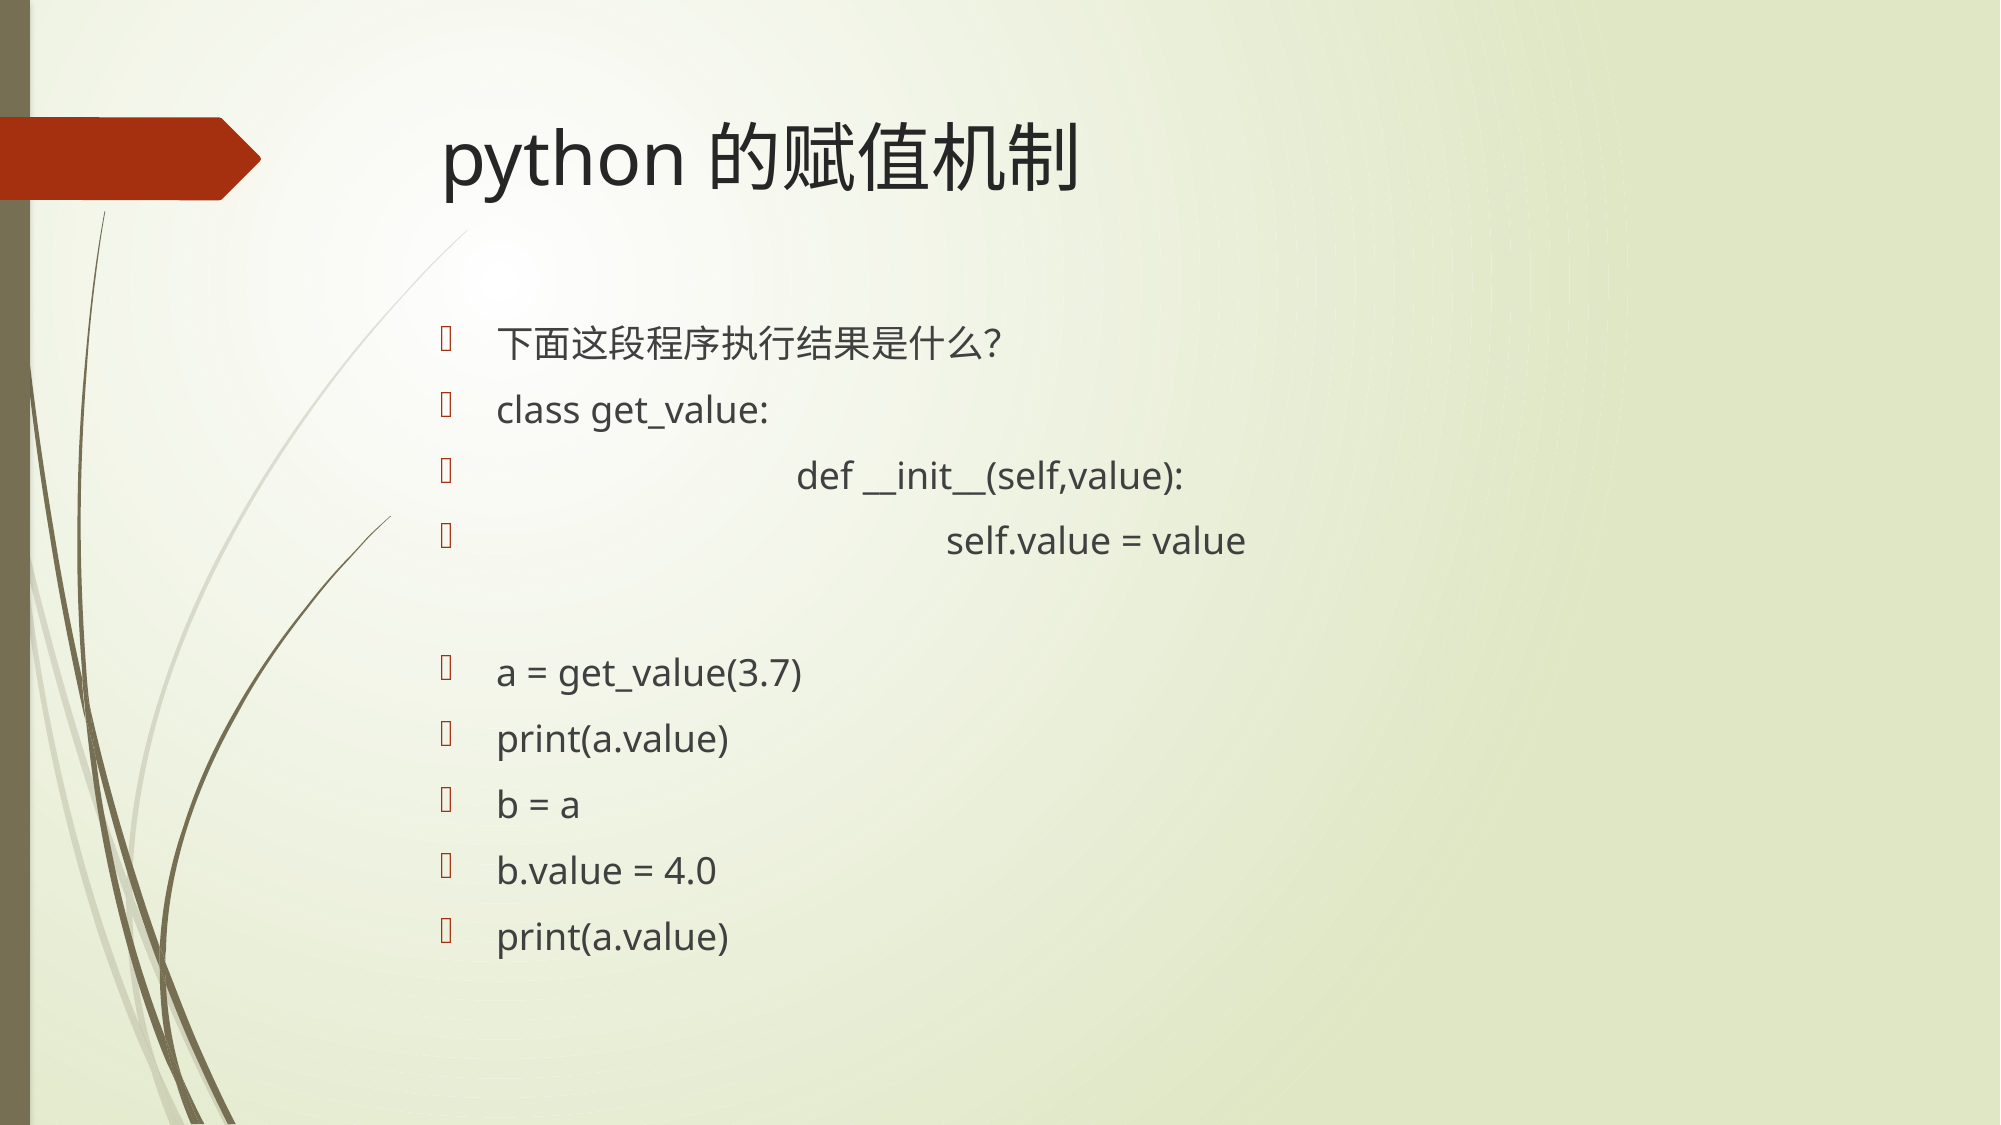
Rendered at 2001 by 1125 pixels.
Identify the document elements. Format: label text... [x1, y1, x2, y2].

title python的赋值机制 [425, 102, 1888, 312]
list 下面这段程序执行结果是什么？ class get_value: def __init__(self,value): self.value = value a = get_value(3.7) print(a.value) b = a b.value = 4.0 print(a.value) [424, 312, 1888, 1125]
